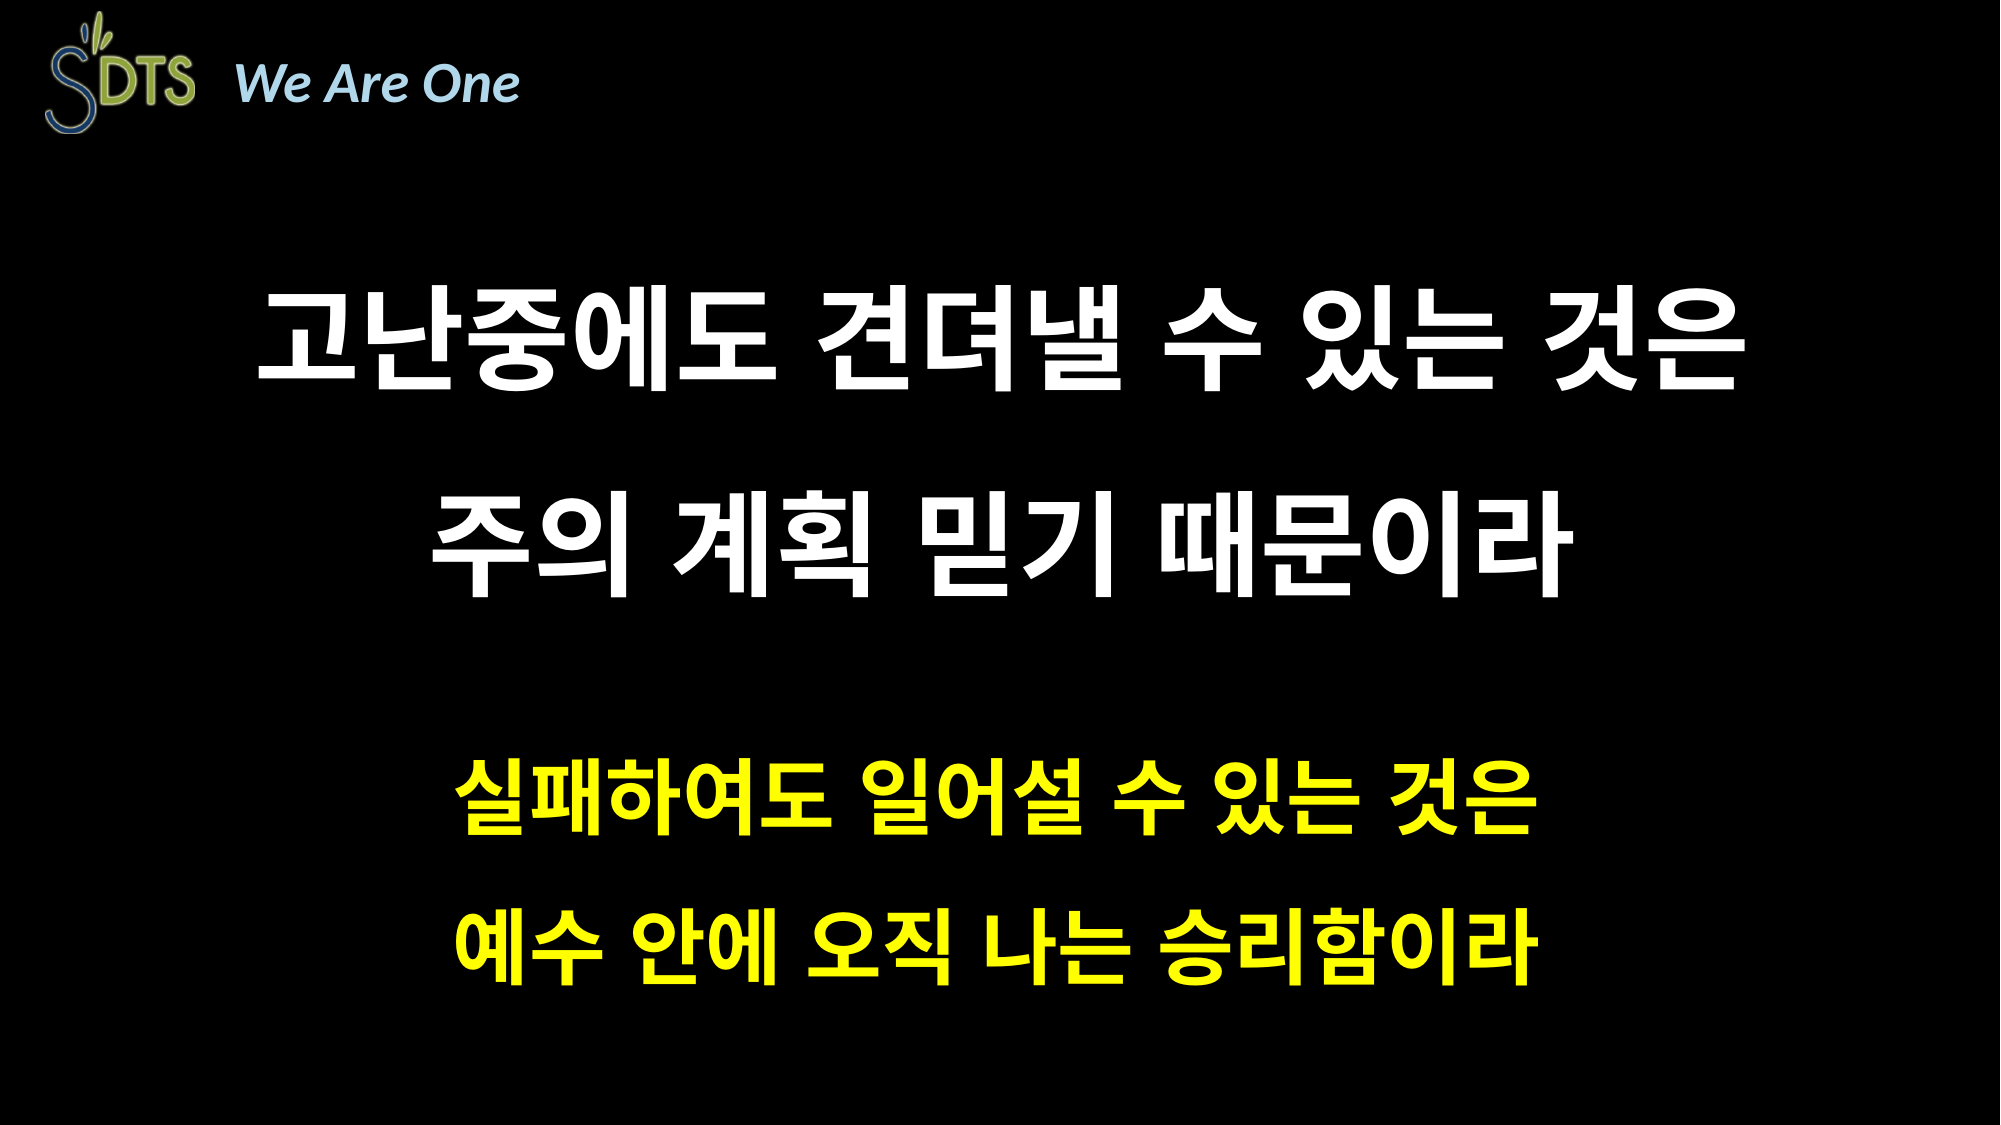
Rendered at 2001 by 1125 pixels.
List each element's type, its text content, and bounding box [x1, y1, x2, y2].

text_box 실패하여도 일어설 수 있는 것은 예수 안에 오직 나는 승리함이라 [157, 687, 1837, 1003]
picture [45, 11, 195, 134]
text_box 고난중에도 견뎌낼 수 있는 것은 주의 계획 믿기 때문이라 [29, 190, 1976, 618]
